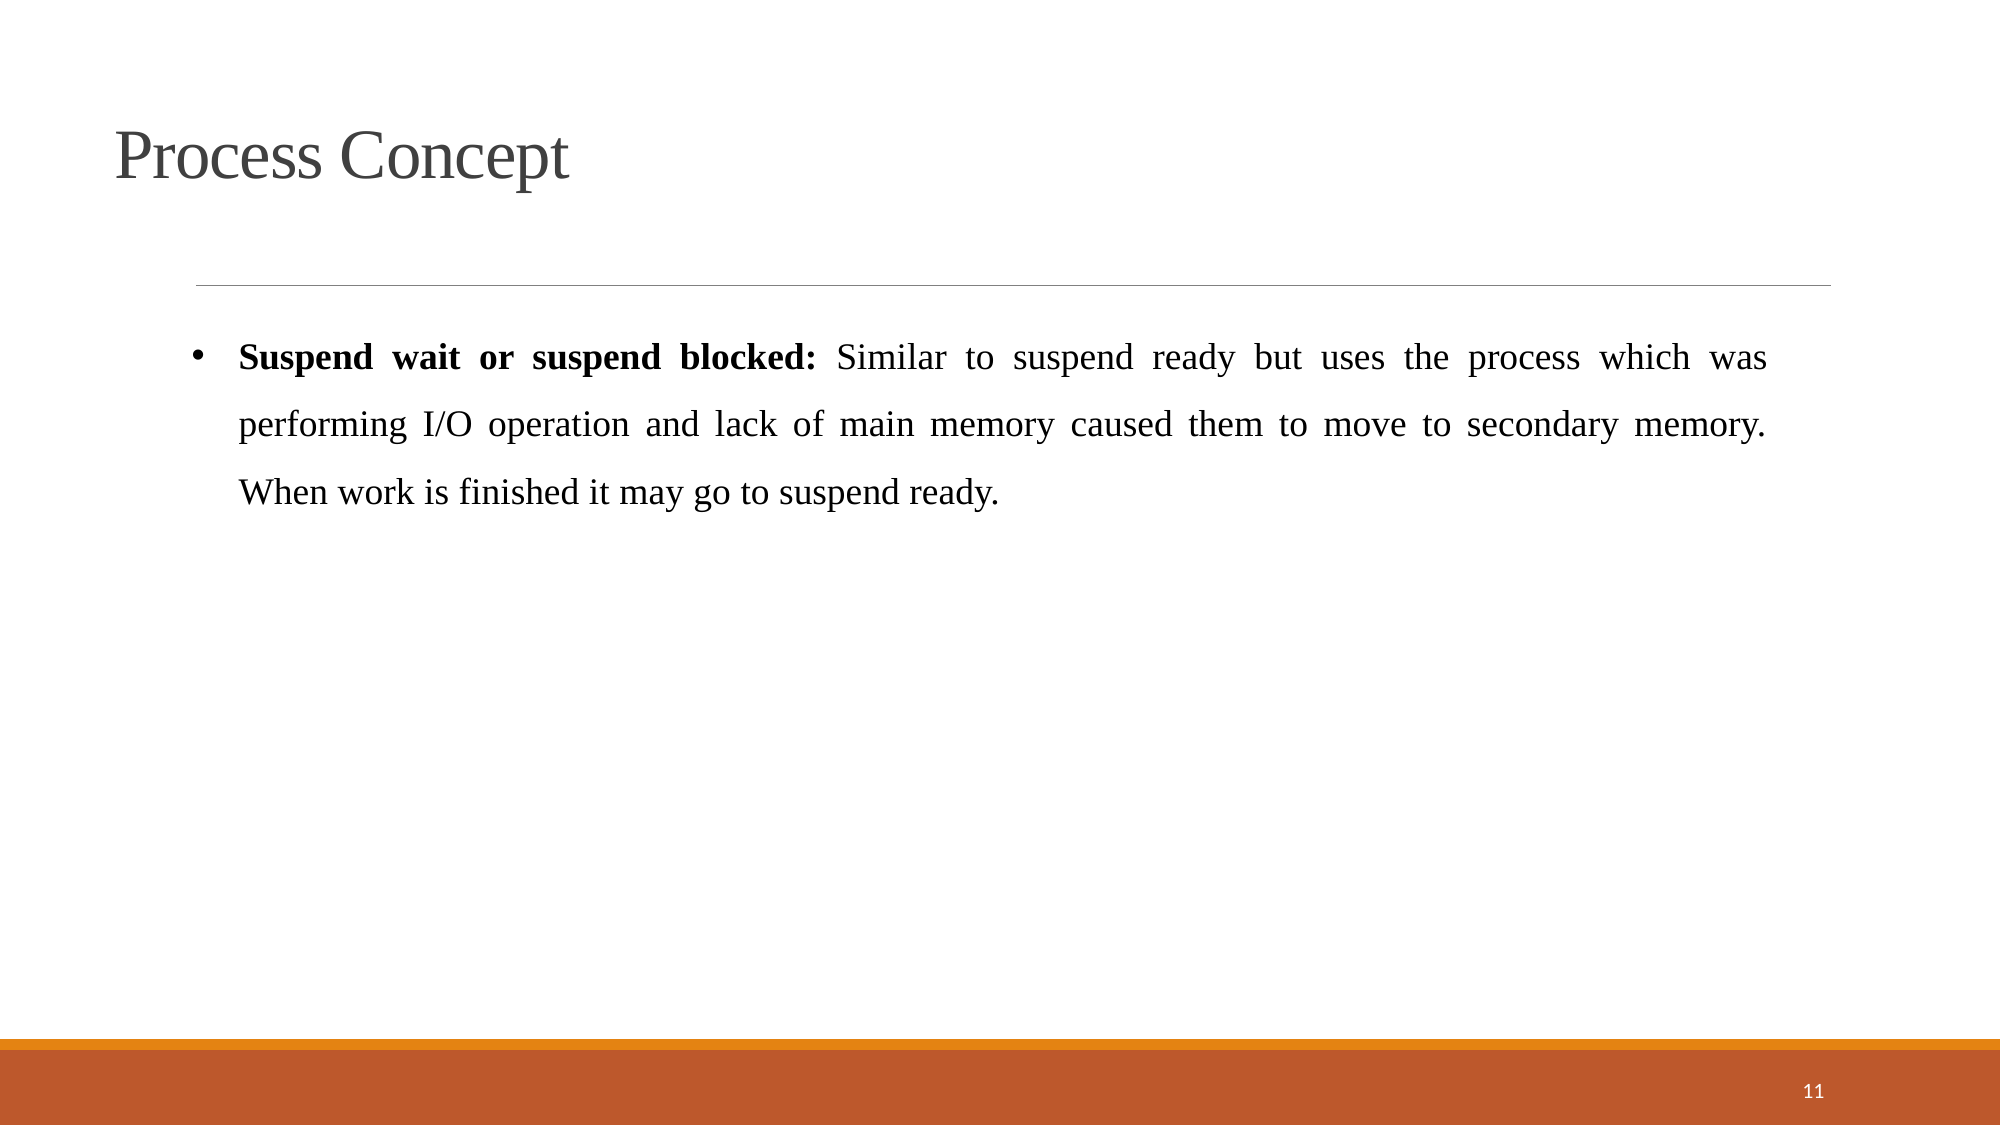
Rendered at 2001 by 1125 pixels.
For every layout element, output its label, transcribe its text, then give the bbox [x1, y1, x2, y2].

text_box Suspend wait or suspend blocked: Similar to suspend ready but uses the process which was performing I/O operation and lack of main memory caused them to move to secondary memory. When work is finished it may go to suspend ready. [176, 301, 1784, 520]
text_box Process Concept [99, 59, 1946, 201]
slide_number 11 [1624, 1059, 1840, 1120]
